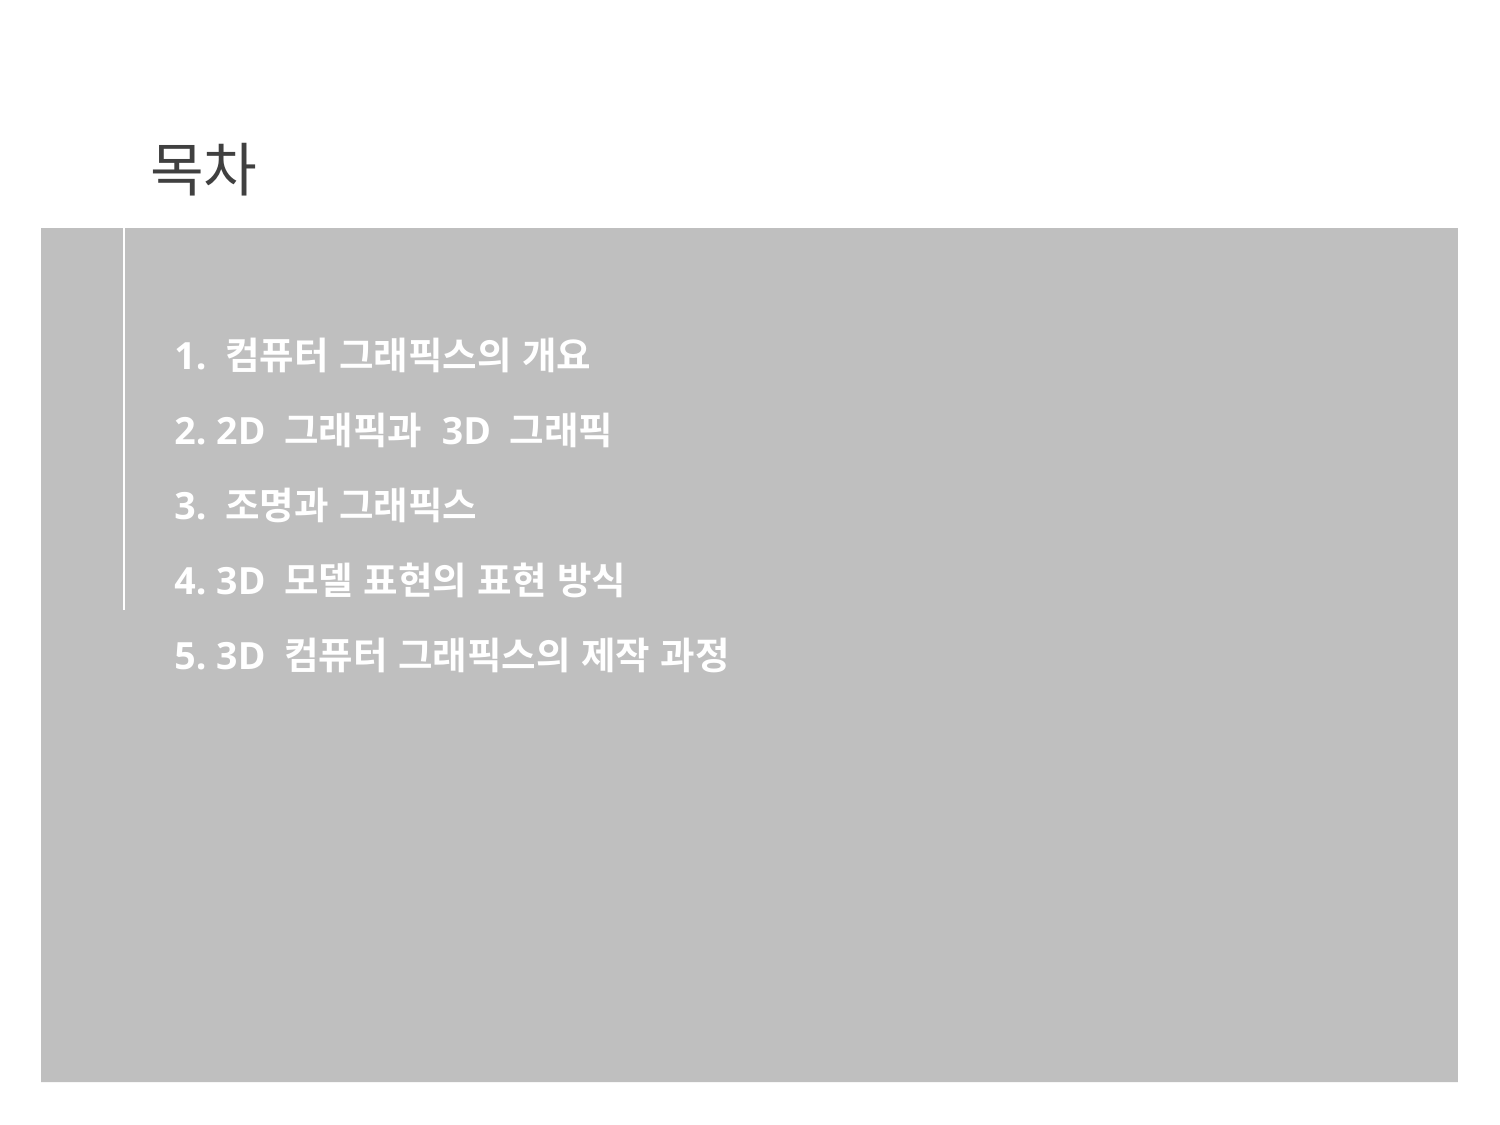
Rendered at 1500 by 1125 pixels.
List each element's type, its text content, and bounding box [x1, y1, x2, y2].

list 1. 컴퓨터 그래픽스의 개요 2. 2D 그래픽과 3D 그래픽 3. 조명과 그래픽스 4. 3D 모델 표현의 표현 방식 5. 3D 컴퓨터 그래픽스의 제작 과정 [159, 302, 1317, 977]
